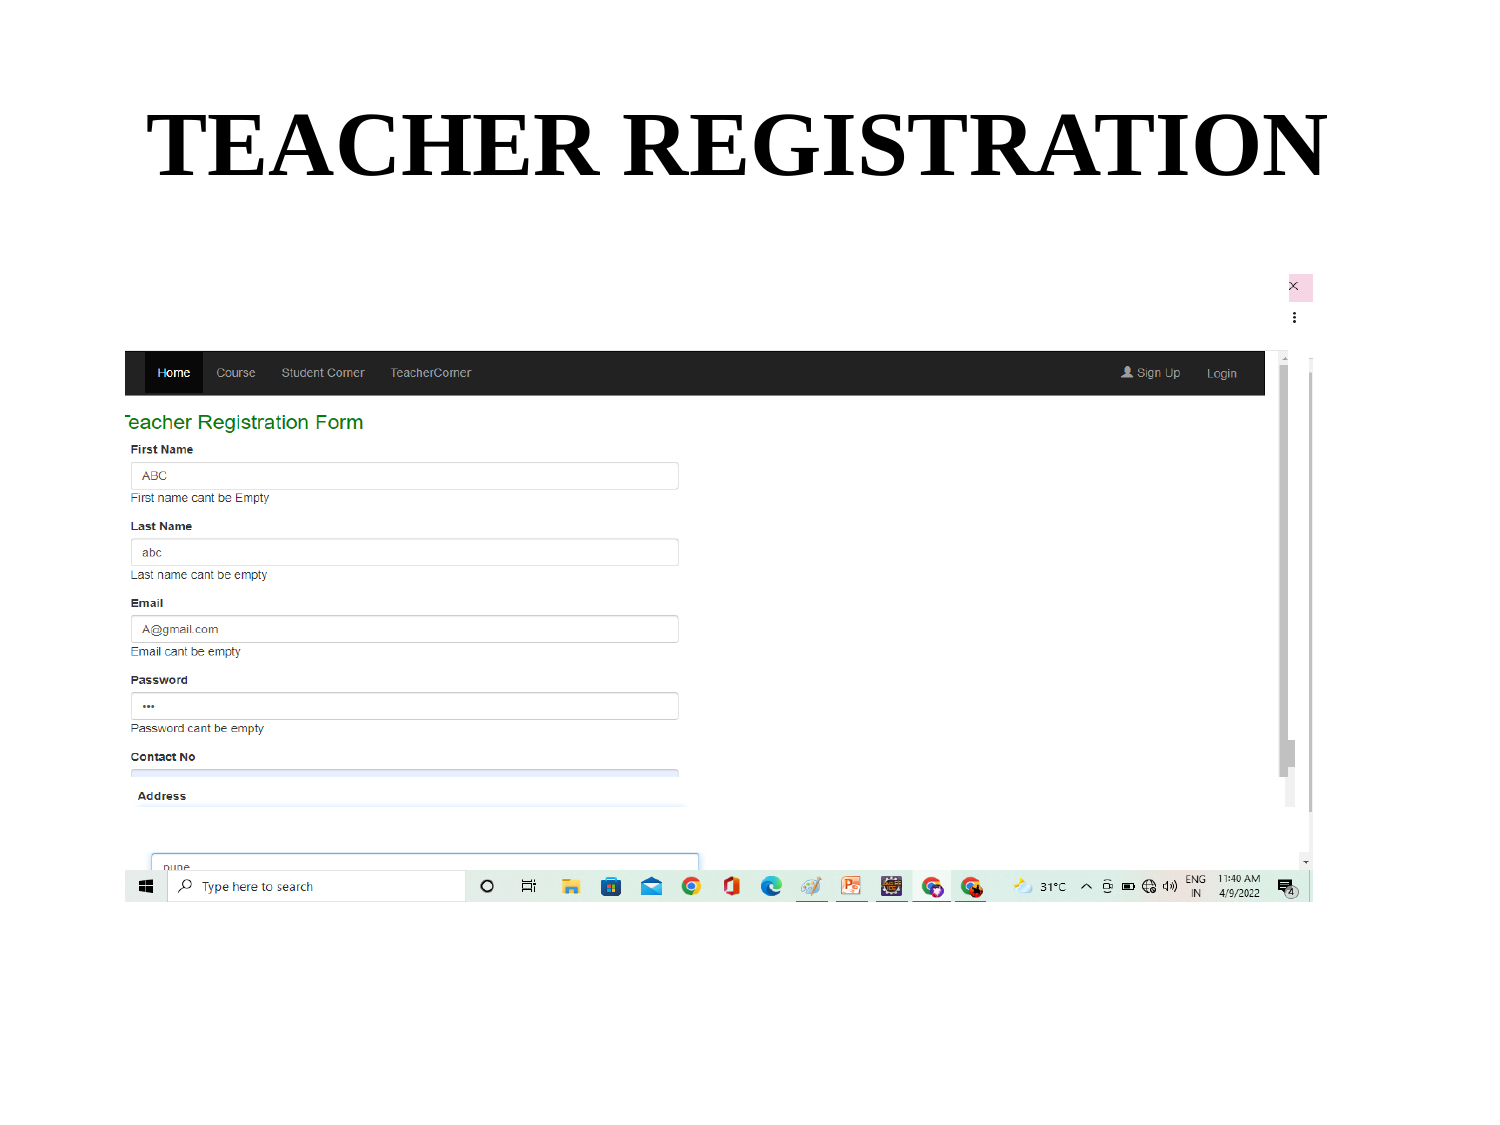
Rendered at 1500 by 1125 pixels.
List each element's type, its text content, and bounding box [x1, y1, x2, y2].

picture [124, 274, 1313, 902]
title TEACHER REGISTRATION [75, 45, 1425, 233]
